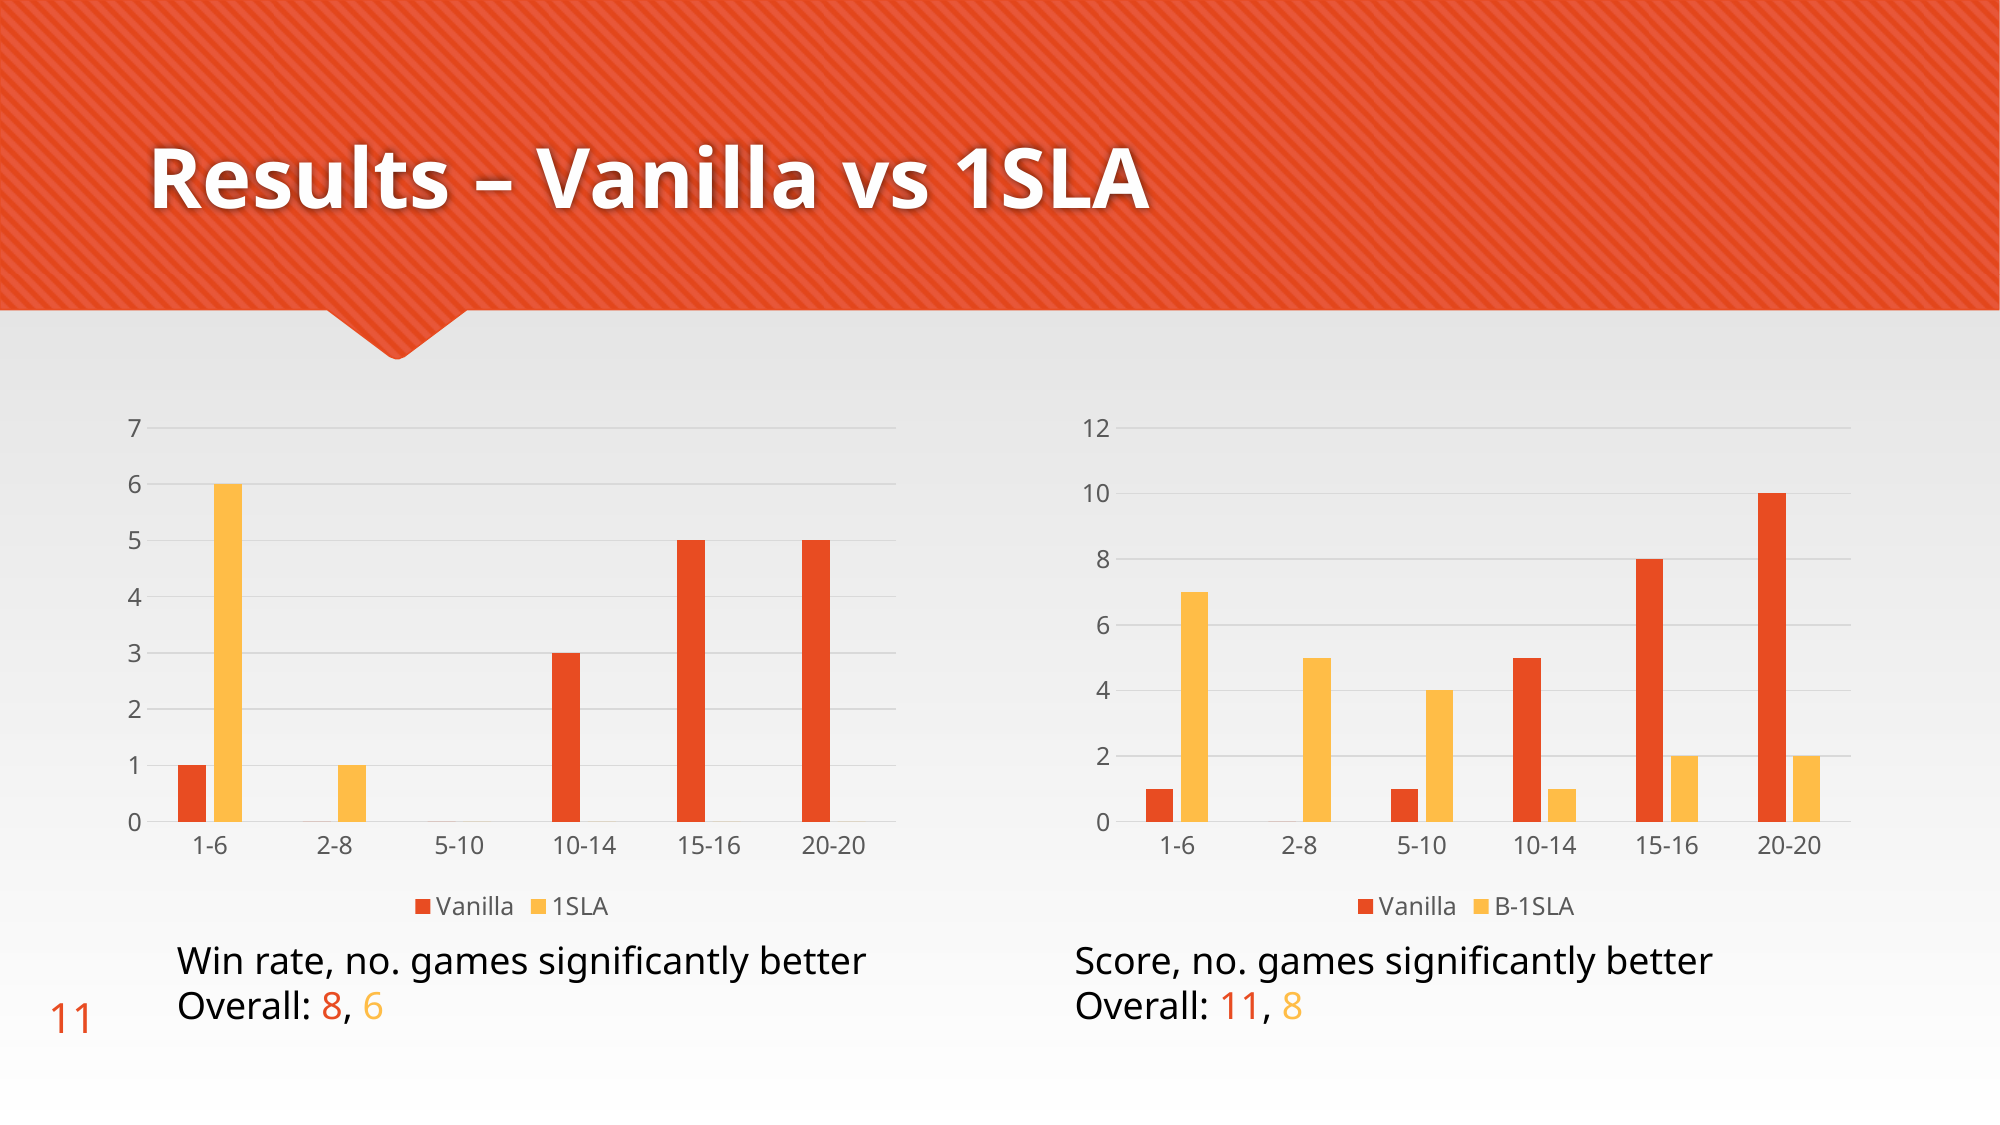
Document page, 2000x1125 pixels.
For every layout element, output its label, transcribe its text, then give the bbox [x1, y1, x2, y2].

text_box Score, no. games significantly better Overall: 11, 8 [1059, 929, 1873, 1035]
chart [1065, 399, 1867, 930]
title Results – Vanilla vs 1SLA [132, 73, 1867, 233]
chart [111, 399, 913, 930]
slide_number 11 [0, 970, 112, 1051]
text_box Win rate, no. games significantly better Overall: 8, 6 [162, 929, 975, 1035]
